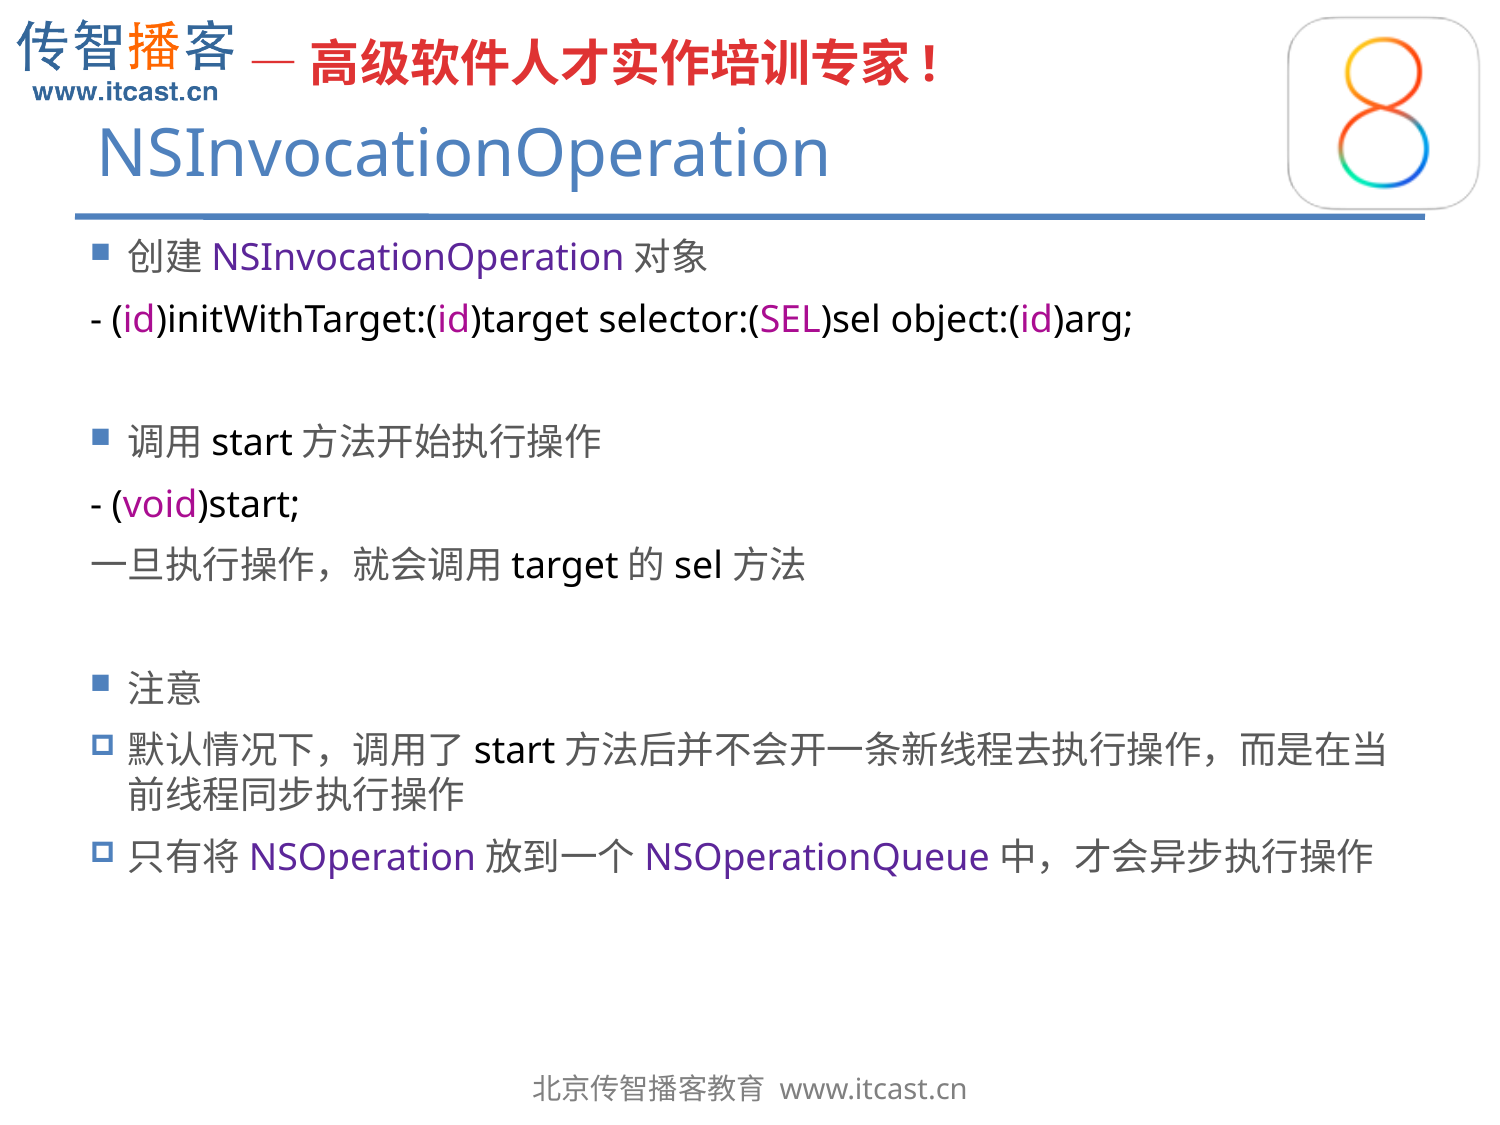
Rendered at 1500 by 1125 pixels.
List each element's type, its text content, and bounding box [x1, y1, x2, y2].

picture [1270, 0, 1497, 227]
picture [16, 19, 234, 101]
list 创建NSInvocationOperation对象 - (id)initWithTarget:(id)target selector:(SEL)sel object:(id)arg; 调用start方法开始执行操作 - (void)start; 一旦执行操作，就会调用target的sel方法 注意 默认情况下，调用了start方法后并不会开一条新线程去执行操作，而是在当前线程同步执行操作 只有将NSOperation放到一个NSOperationQueue中，才会异步执行操作 [75, 225, 1425, 1028]
title NSInvocationOperation [81, 102, 1416, 225]
